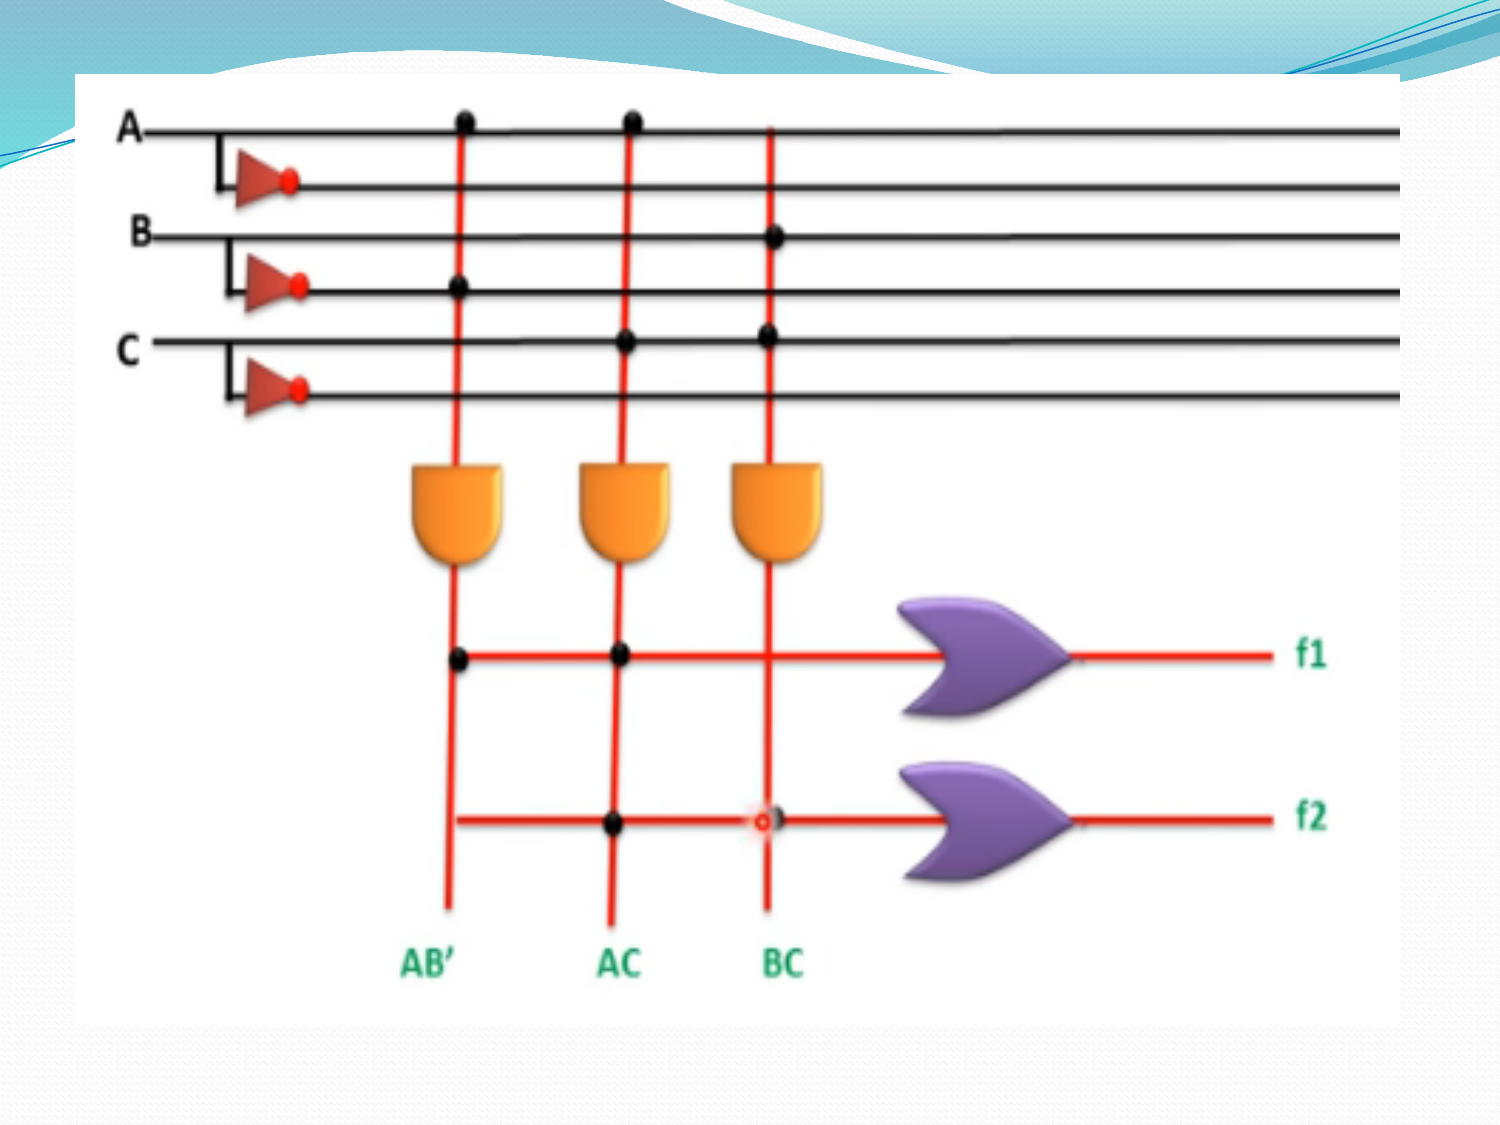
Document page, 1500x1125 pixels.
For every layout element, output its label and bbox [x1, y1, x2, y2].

picture [74, 74, 1401, 1026]
